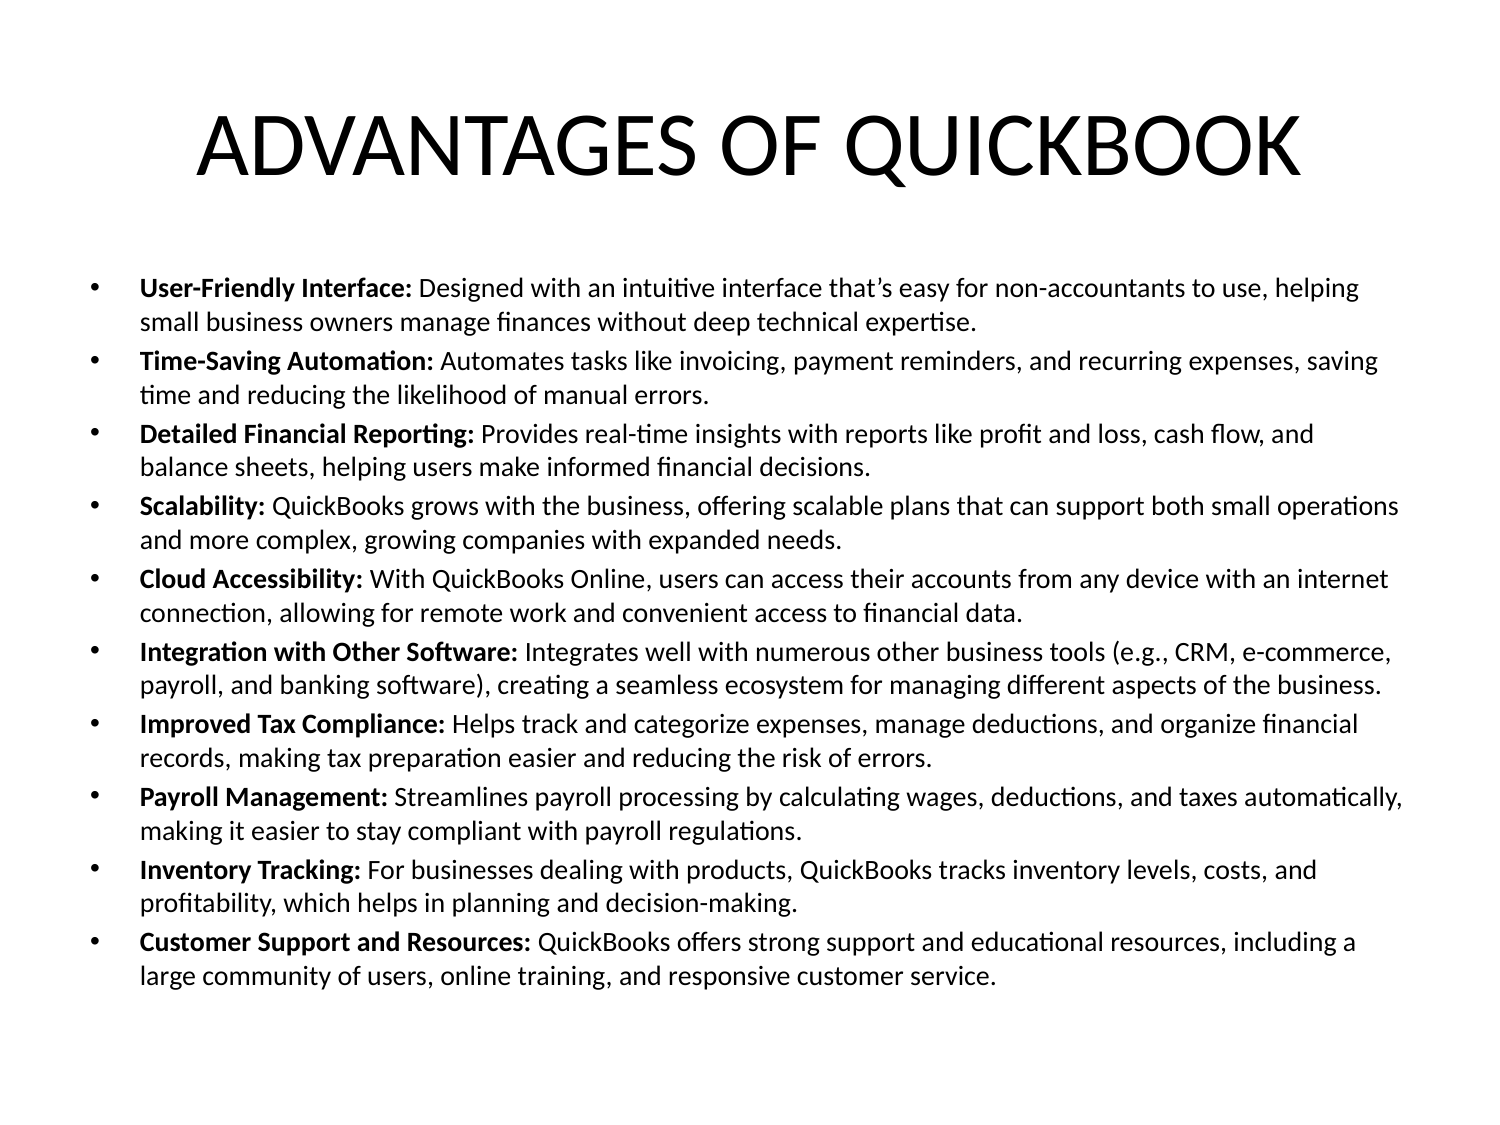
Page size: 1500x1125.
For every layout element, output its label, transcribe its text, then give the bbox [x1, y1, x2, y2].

list User-Friendly Interface: Designed with an intuitive interface that’s easy for non-accountants to use, helping small business owners manage finances without deep technical expertise. Time-Saving Automation: Automates tasks like invoicing, payment reminders, and recurring expenses, saving time and reducing the likelihood of manual errors. Detailed Financial Reporting: Provides real-time insights with reports like profit and loss, cash flow, and balance sheets, helping users make informed financial decisions. Scalability: QuickBooks grows with the business, offering scalable plans that can support both small operations and more complex, growing companies with expanded needs. Cloud Accessibility: With QuickBooks Online, users can access their accounts from any device with an internet connection, allowing for remote work and convenient access to financial data. Integration with Other Software: Integrates well with numerous other business tools (e.g., CRM, e-commerce, payroll, and banking software), creating a seamless ecosystem for managing different aspects of the business. Improved Tax Compliance: Helps track and categorize expenses, manage deductions, and organize financial records, making tax preparation easier and reducing the risk of errors. Payroll Management: Streamlines payroll processing by calculating wages, deductions, and taxes automatically, making it easier to stay compliant with payroll regulations. Inventory Tracking: For businesses dealing with products, QuickBooks tracks inventory levels, costs, and profitability, which helps in planning and decision-making. Customer Support and Resources: QuickBooks offers strong support and educational resources, including a large community of users, online training, and responsive customer service. [75, 262, 1425, 1005]
title ADVANTAGES OF QUICKBOOK [75, 45, 1425, 233]
